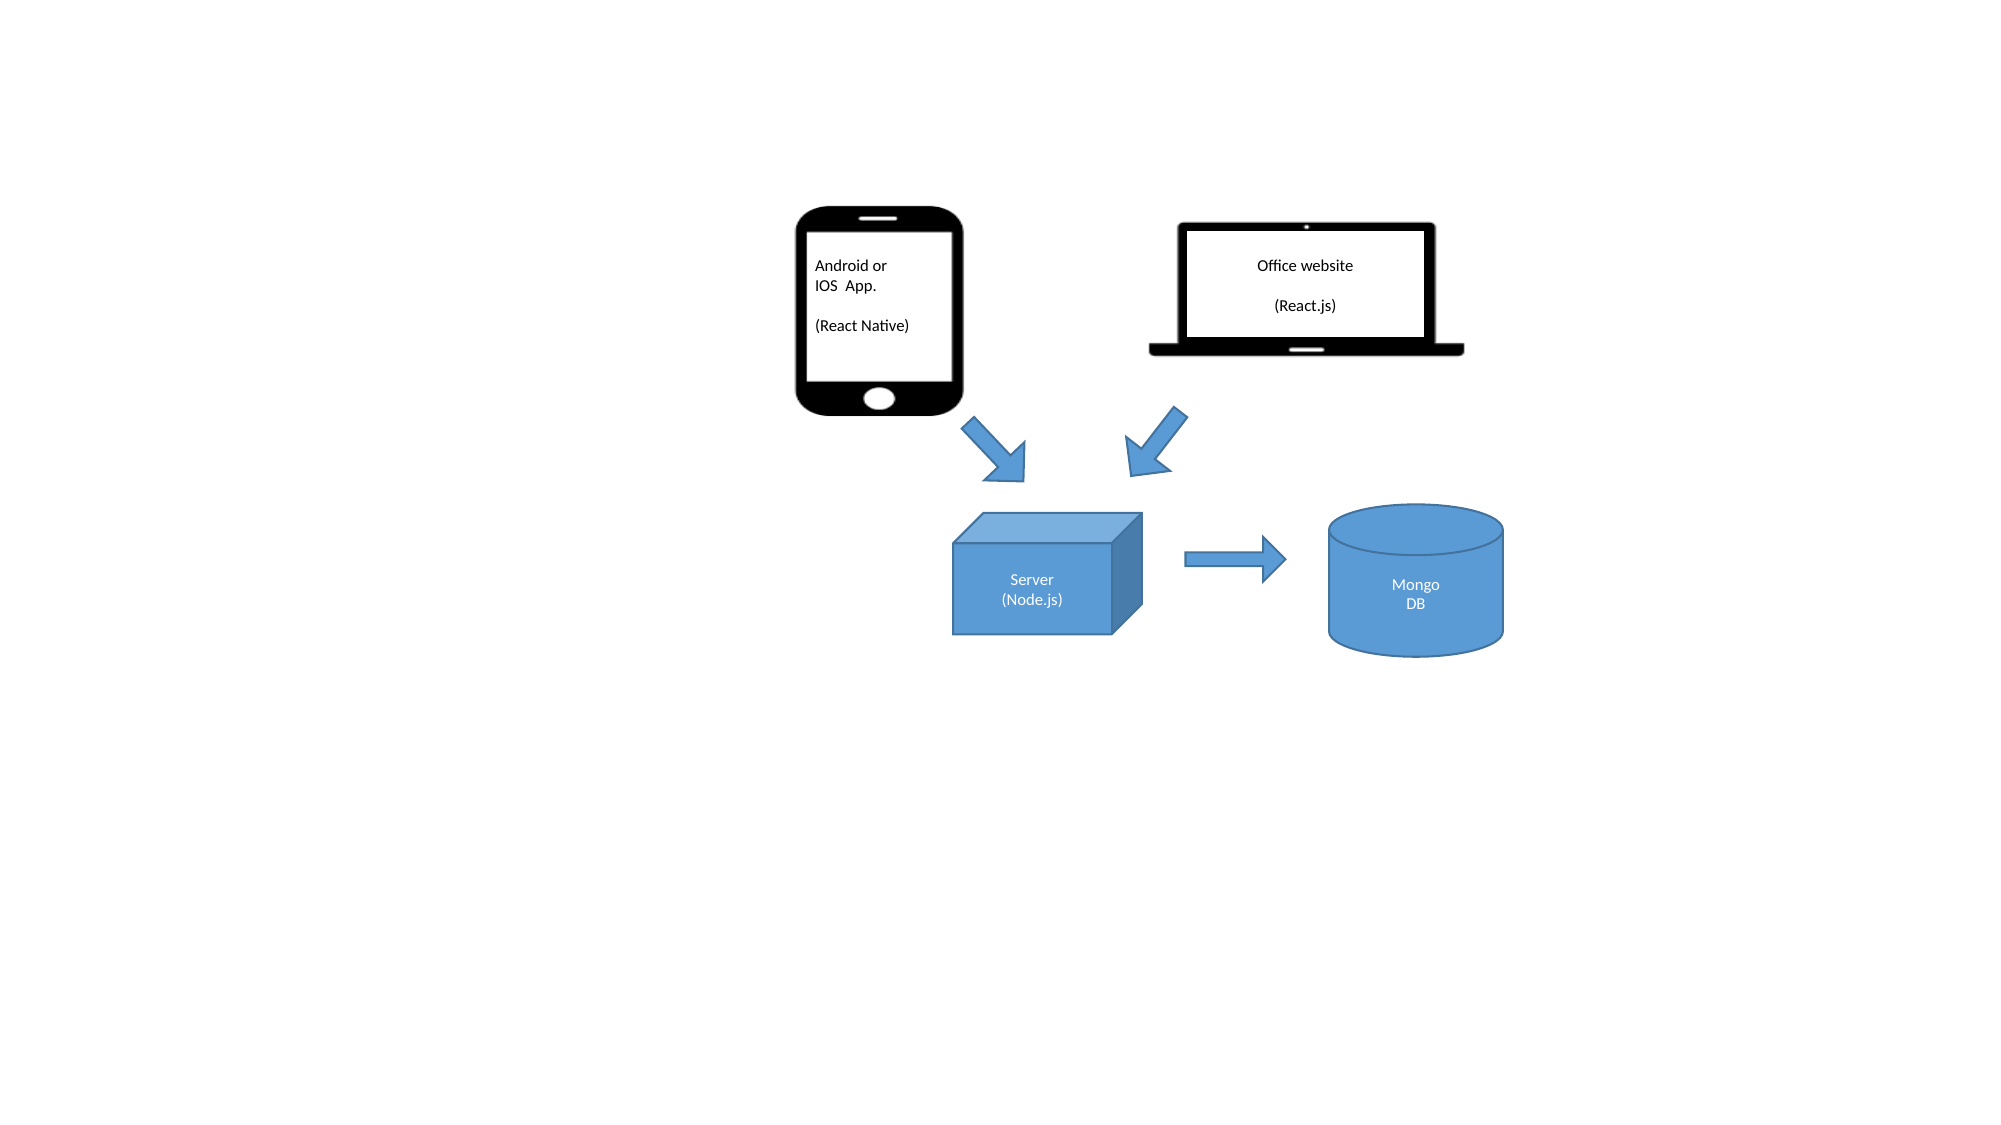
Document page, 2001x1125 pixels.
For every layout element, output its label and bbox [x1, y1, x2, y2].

text_box [708, 148, 1503, 657]
